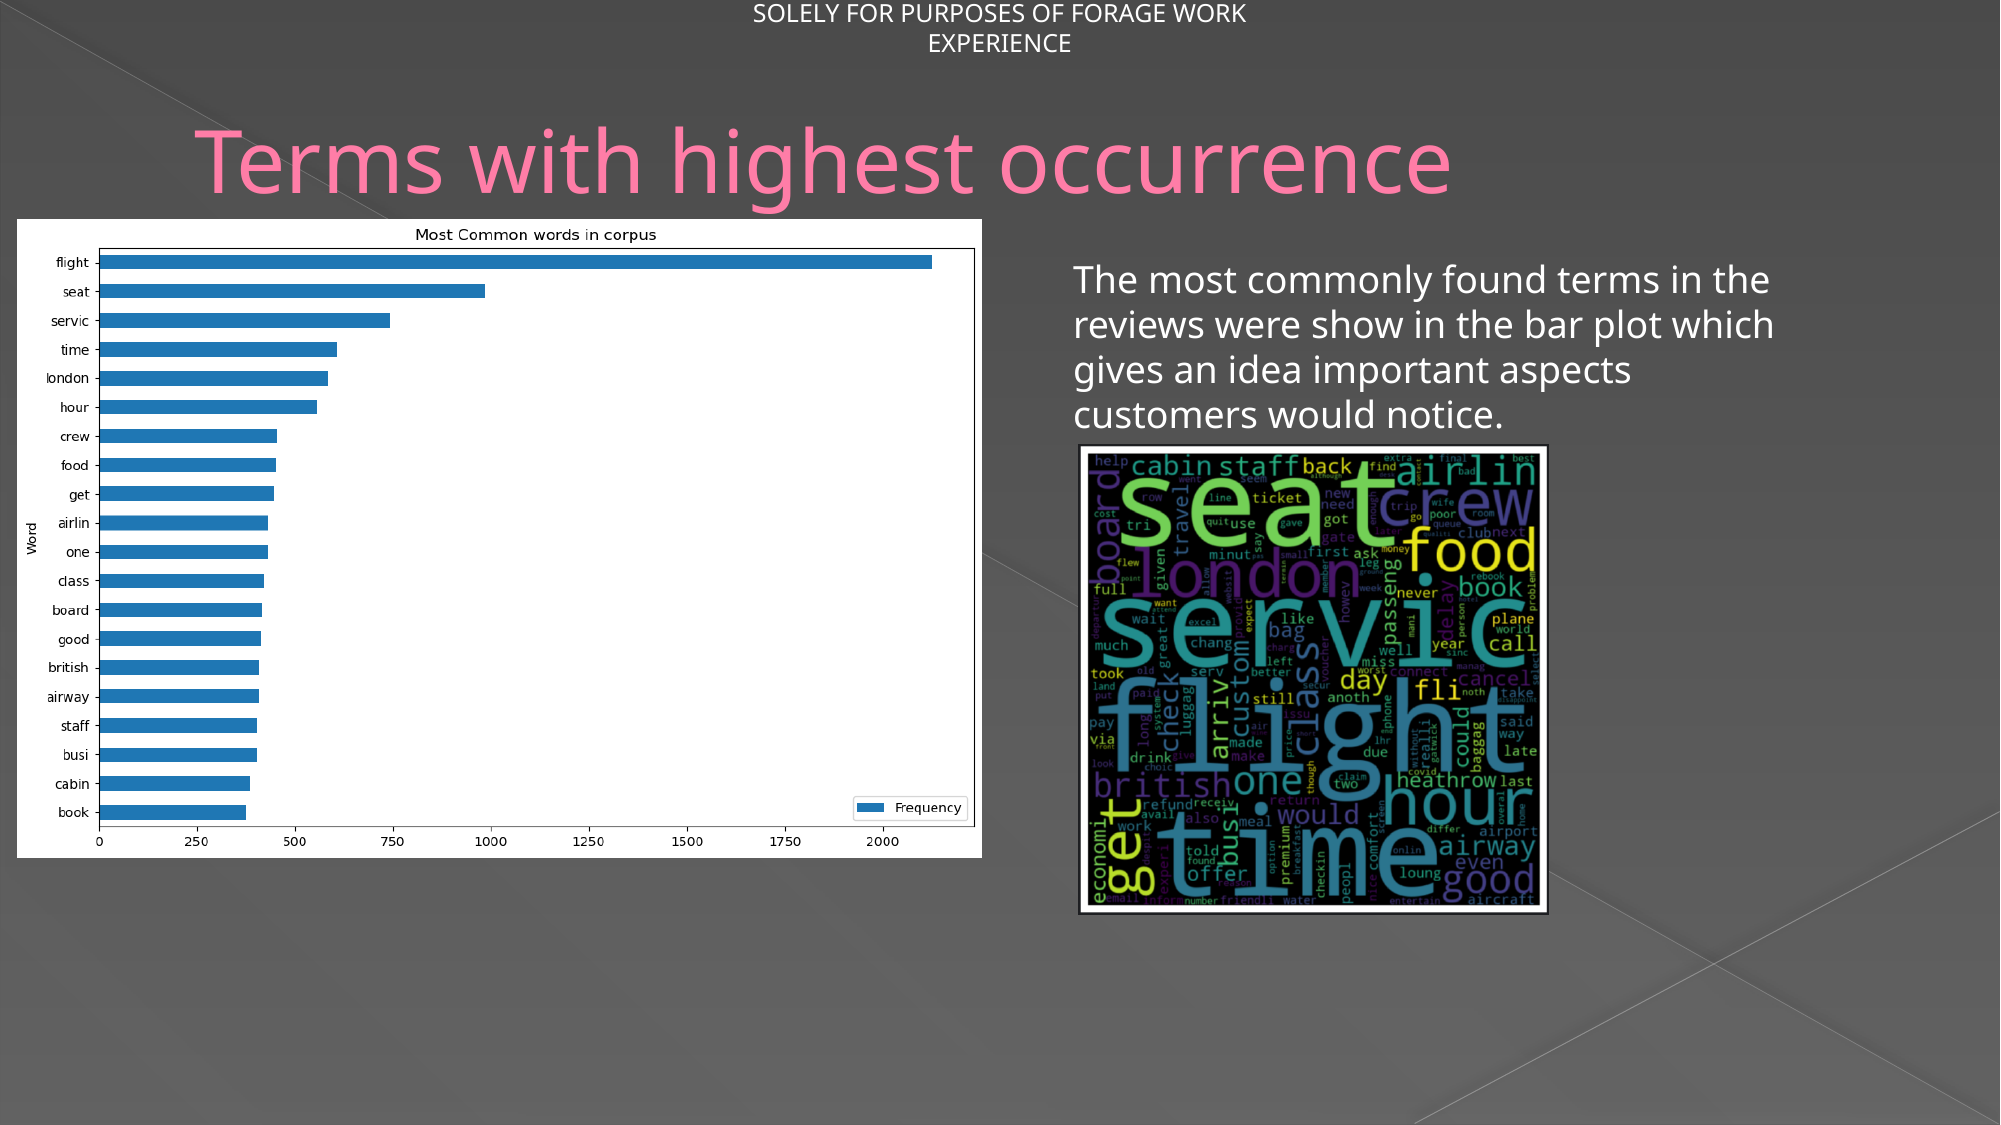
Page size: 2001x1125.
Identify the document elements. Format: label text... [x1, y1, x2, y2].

text_box The most commonly found terms in the reviews were show in the bar plot which gives an idea important aspects customers would notice. [1058, 248, 1793, 444]
title Terms with highest occurrence [99, 43, 1900, 274]
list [1078, 444, 1549, 915]
picture [17, 219, 982, 859]
